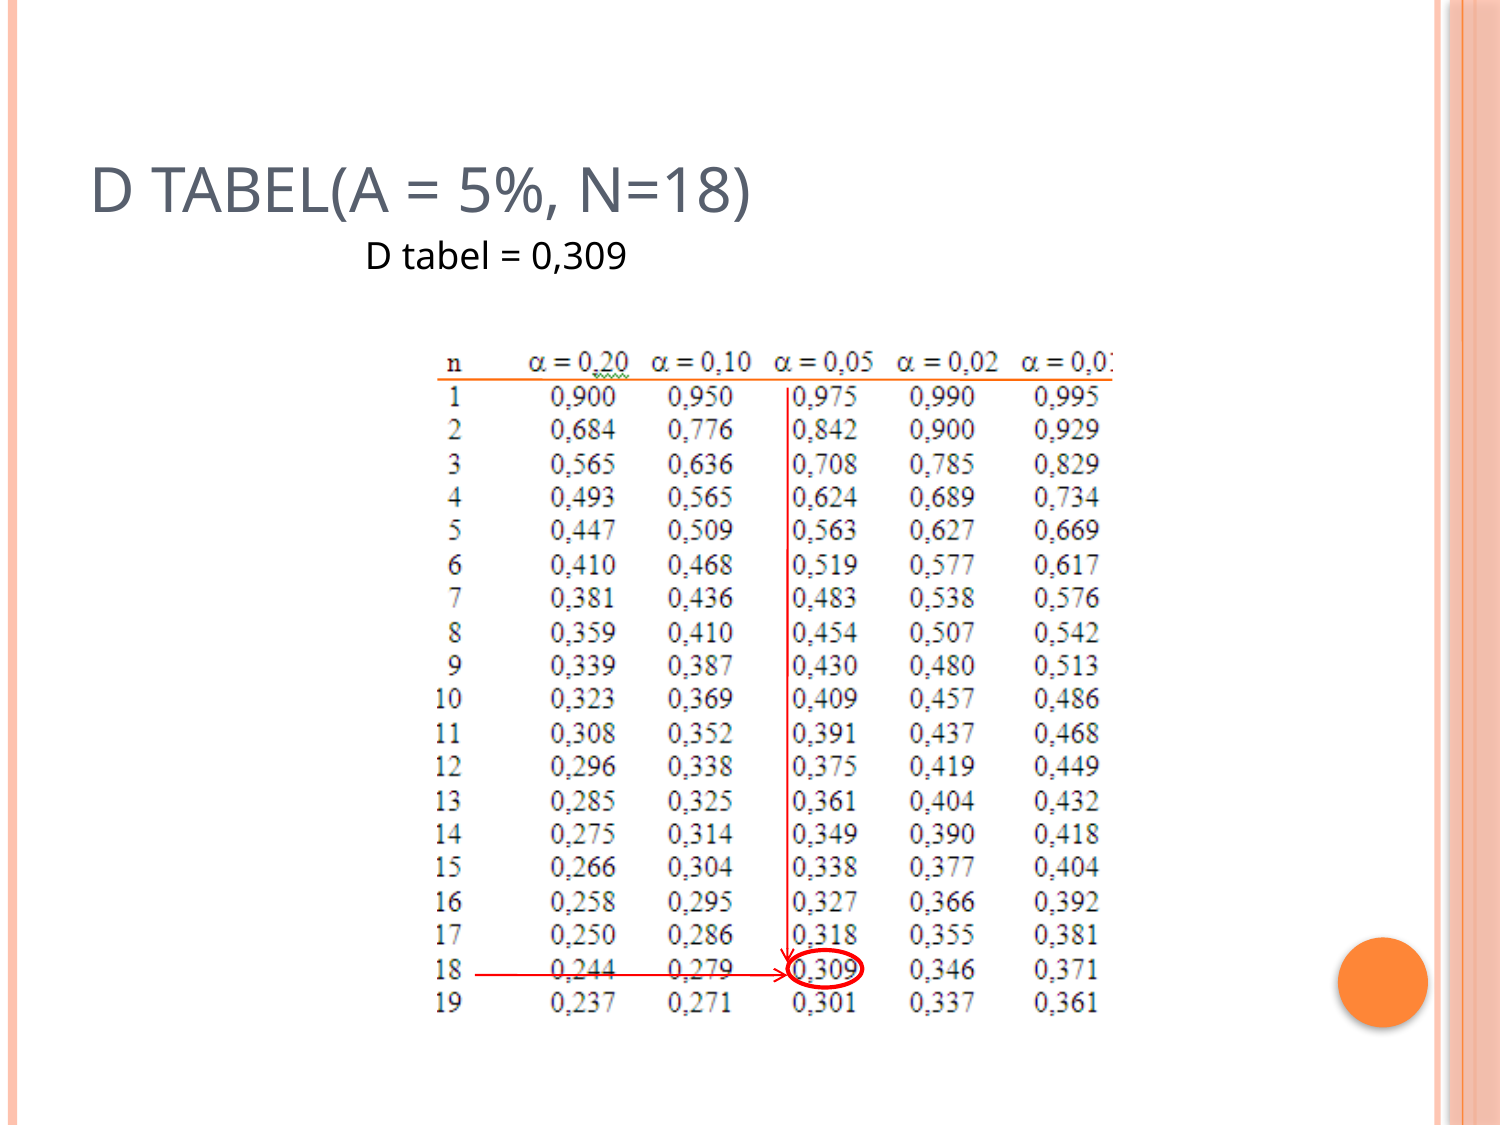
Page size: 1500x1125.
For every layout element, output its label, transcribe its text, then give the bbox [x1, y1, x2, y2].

picture [436, 336, 1113, 378]
text_box D tabel = 0,309 [350, 224, 1050, 285]
picture [436, 381, 1113, 1019]
title D tabel(α = 5%, n=18) [75, 45, 1300, 233]
